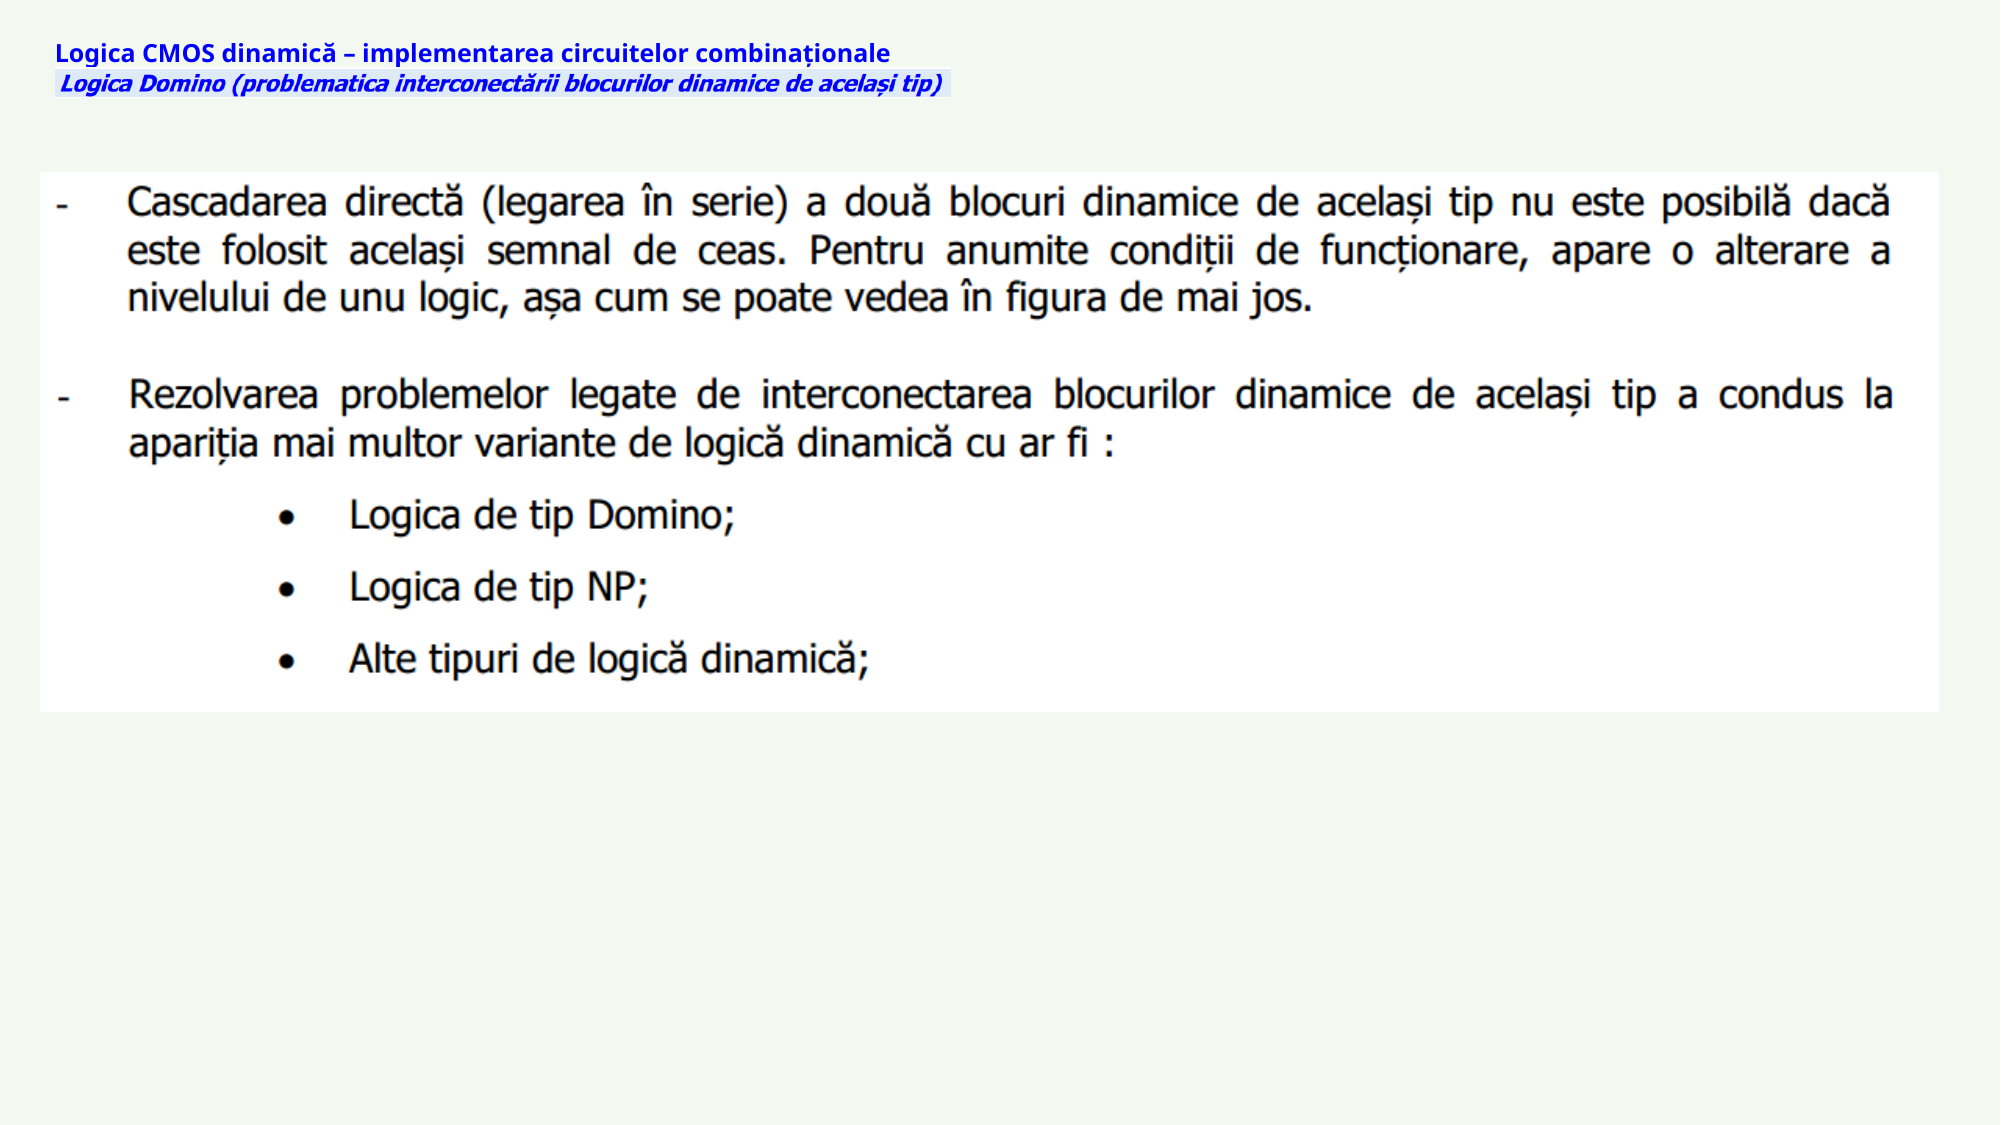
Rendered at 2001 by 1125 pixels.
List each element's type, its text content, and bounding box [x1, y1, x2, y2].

picture [55, 67, 951, 98]
text_box Logica CMOS dinamică – implementarea circuitelor combinaționale [39, 0, 1060, 75]
picture [40, 172, 1939, 712]
